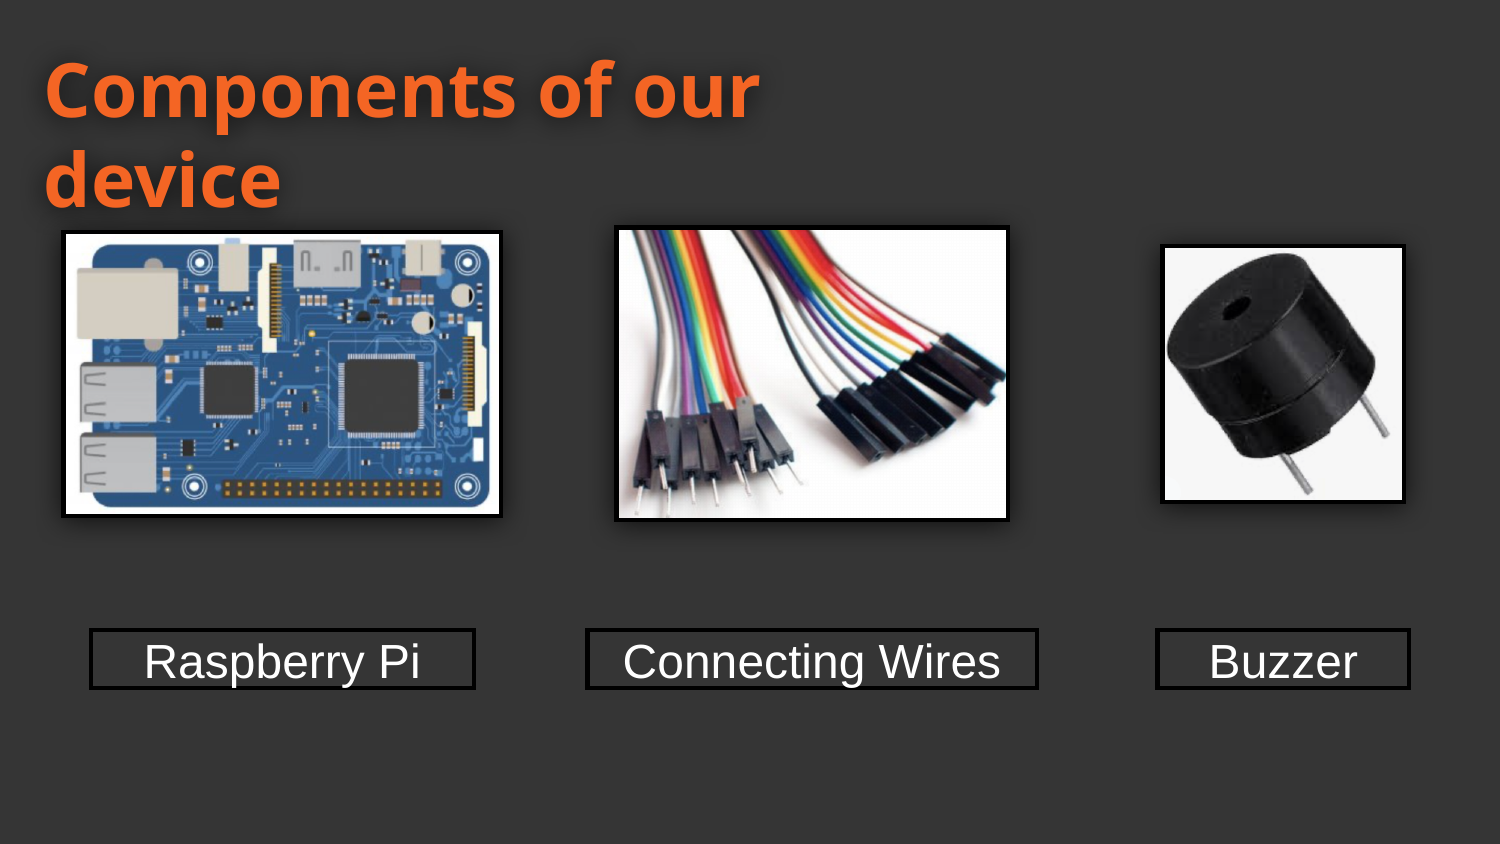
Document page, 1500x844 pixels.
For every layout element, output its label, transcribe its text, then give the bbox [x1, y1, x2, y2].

picture [1164, 248, 1403, 500]
text_box Buzzer [1157, 630, 1410, 688]
picture [65, 233, 500, 514]
picture [618, 229, 1007, 519]
text_box Raspberry Pi [90, 630, 475, 688]
title Components of our device [28, 26, 1015, 149]
text_box Connecting Wires [587, 630, 1038, 688]
